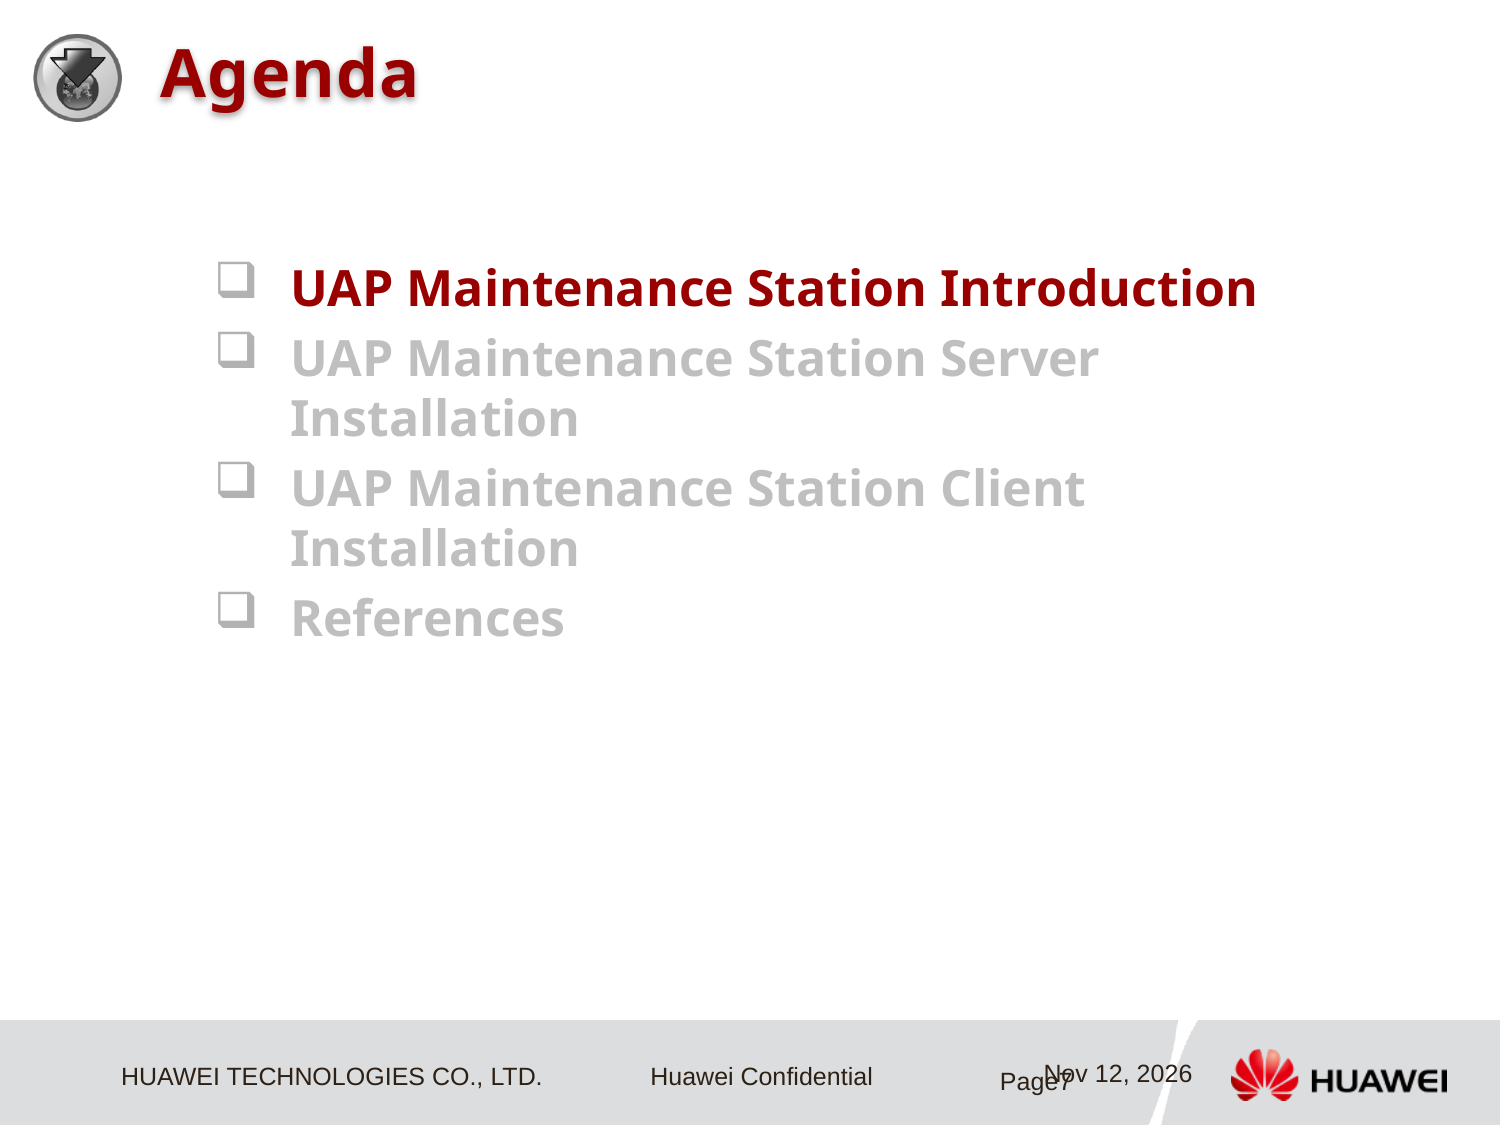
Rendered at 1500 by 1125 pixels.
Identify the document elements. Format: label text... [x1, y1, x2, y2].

text_box UAP Maintenance Station Introduction UAP Maintenance Station Server Installation UAP Maintenance Station Client Installation References [199, 249, 1363, 563]
text_box Page7 [999, 1070, 1350, 1125]
picture [0, 1020, 1500, 1125]
text_box [187, 162, 950, 358]
text_box Agenda [130, 0, 1378, 143]
text_box 25-Jul-12 [1043, 1062, 1388, 1125]
picture [26, 25, 130, 129]
